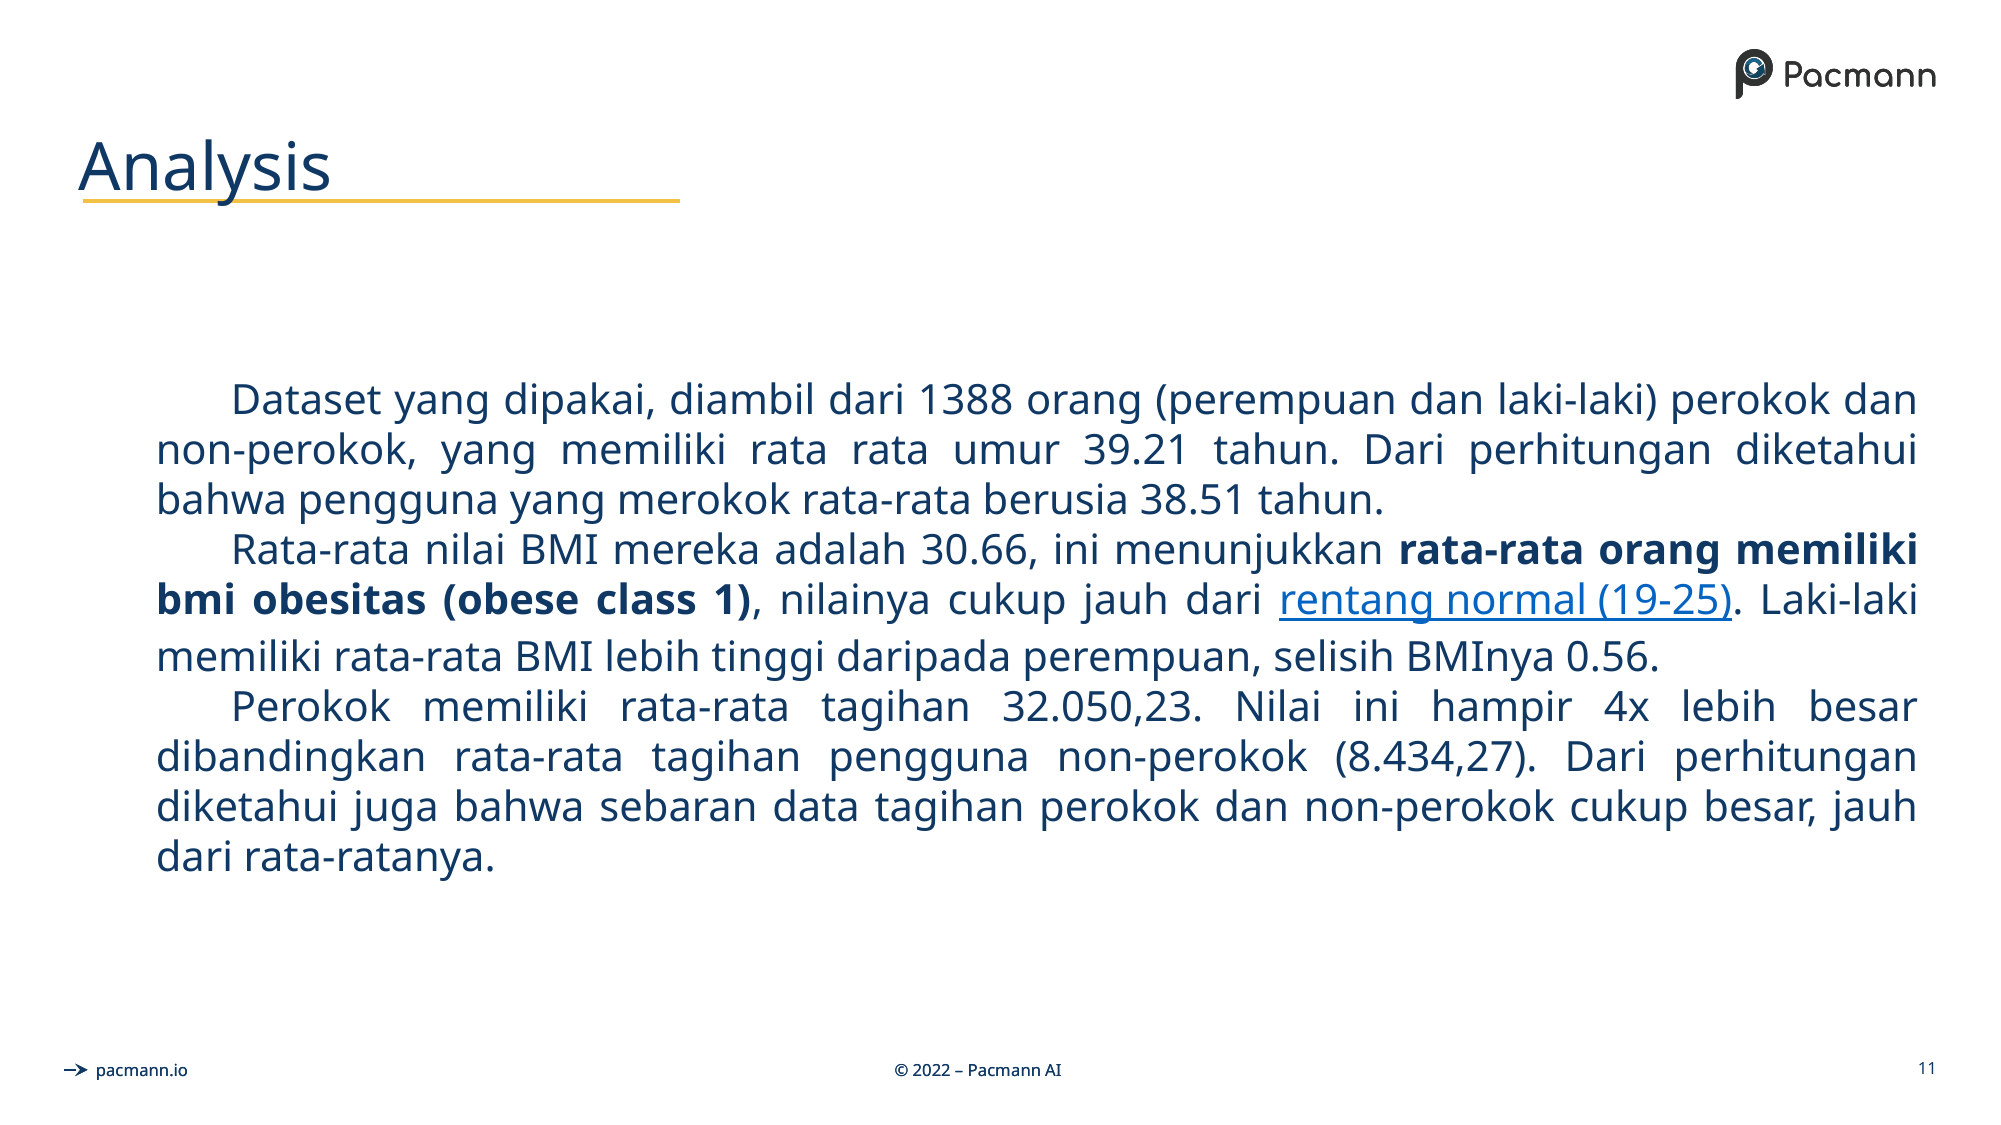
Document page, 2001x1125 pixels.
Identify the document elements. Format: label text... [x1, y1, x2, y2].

title Analysis [63, 59, 1935, 278]
text_box Dataset yang dipakai, diambil dari 1388 orang (perempuan dan laki-laki) perokok dan non-perokok, yang memiliki rata rata umur 39.21 tahun. Dari perhitungan diketahui bahwa pengguna yang merokok rata-rata berusia 38.51 tahun. Rata-rata nilai BMI mereka adalah 30.66, ini menunjukkan rata-rata orang memiliki bmi obesitas (obese class 1), nilainya cukup jauh dari rentang normal (19-25). Laki-laki memiliki rata-rata BMI lebih tinggi daripada perempuan, selisih BMInya 0.56. Perokok memiliki rata-rata tagihan 32.050,23. Nilai ini hampir 4x lebih besar dibandingkan rata-rata tagihan pengguna non-perokok (8.434,27). Dari perhitungan diketahui juga bahwa sebaran data tagihan perokok dan non-perokok cukup besar, jauh dari rata-ratanya. [65, 365, 1934, 988]
picture [1707, 36, 1966, 112]
